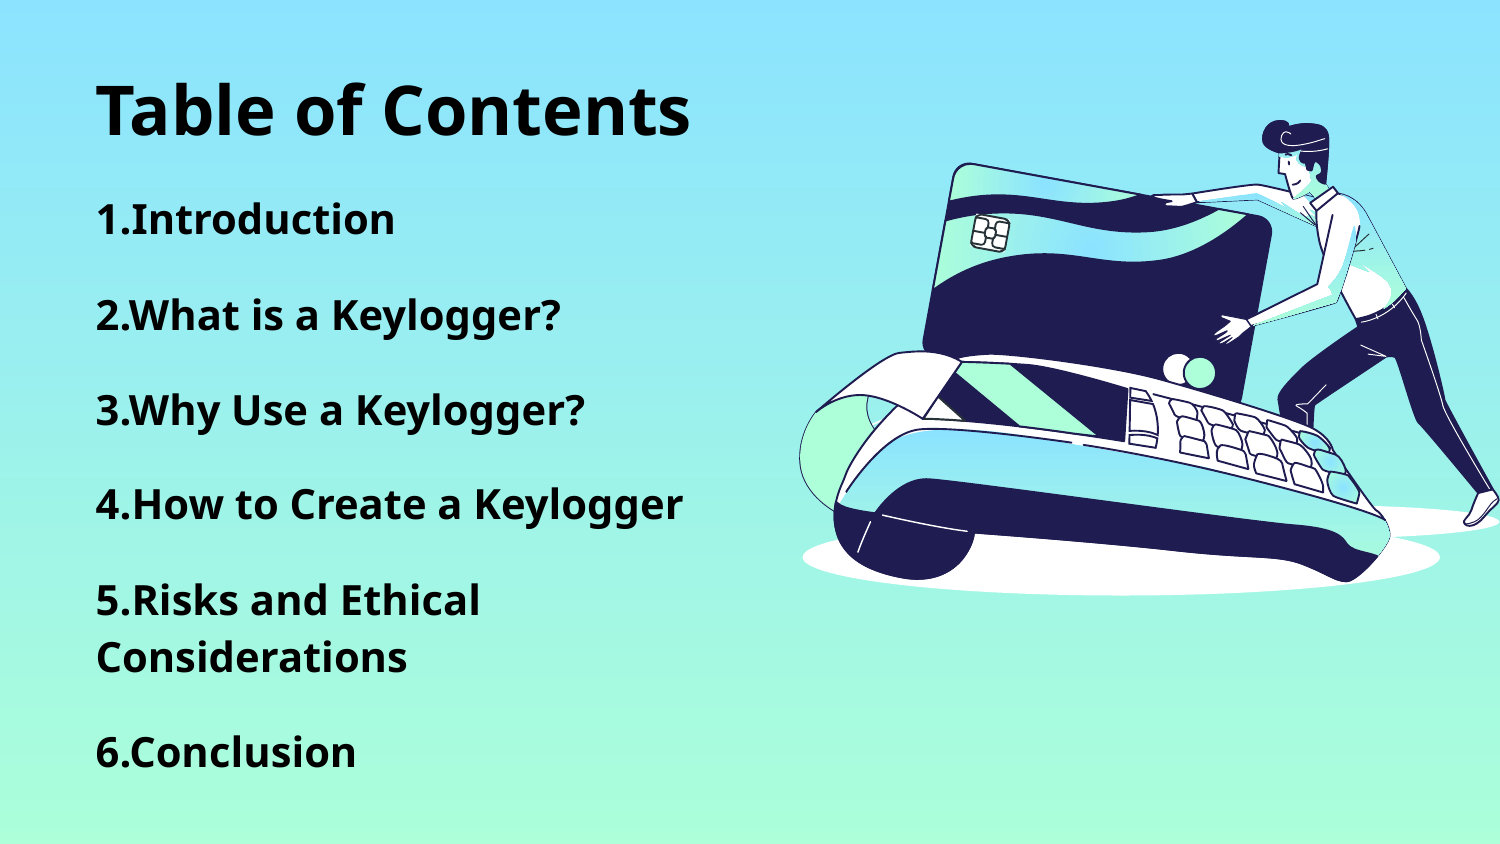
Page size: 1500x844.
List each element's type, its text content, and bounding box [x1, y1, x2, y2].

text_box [795, 119, 1500, 596]
text_box 1.Introduction 2.What is a Keylogger? 3.Why Use a Keylogger? 4.How to Create a Keylogger 5.Risks and Ethical Considerations 6.Conclusion [80, 170, 815, 791]
text_box Table of Contents [80, 51, 1020, 164]
